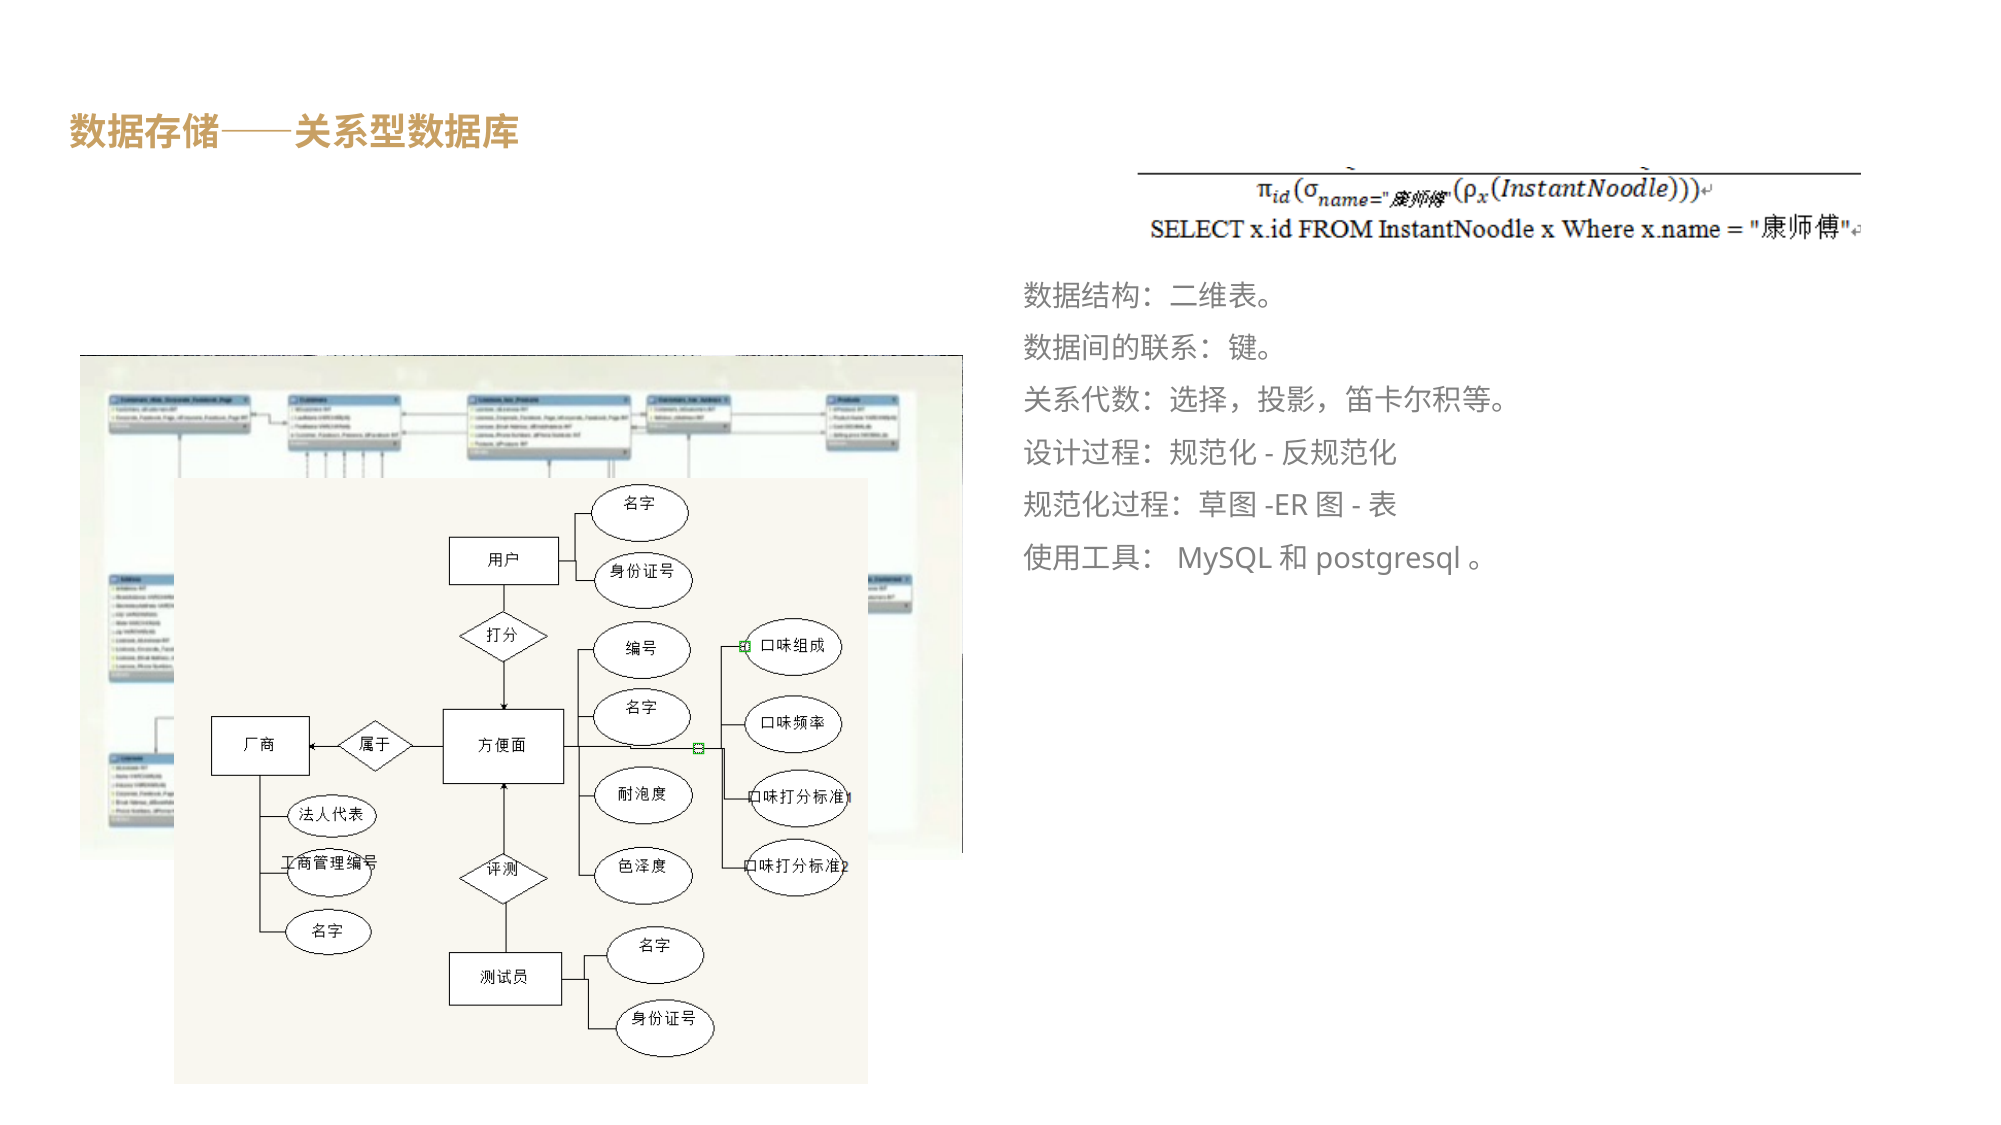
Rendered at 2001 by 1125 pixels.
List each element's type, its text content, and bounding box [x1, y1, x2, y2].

picture [1137, 167, 1861, 241]
text_box 数据存储——关系型数据库 [55, 94, 1963, 161]
picture [80, 355, 963, 1084]
text_box 数据结构：二维表。 数据间的联系：键。 关系代数：选择，投影，笛卡尔积等。 设计过程：规范化-反规范化 规范化过程：草图-ER图-表 使用工具：MySQL和postgresql。 [1008, 251, 1921, 739]
